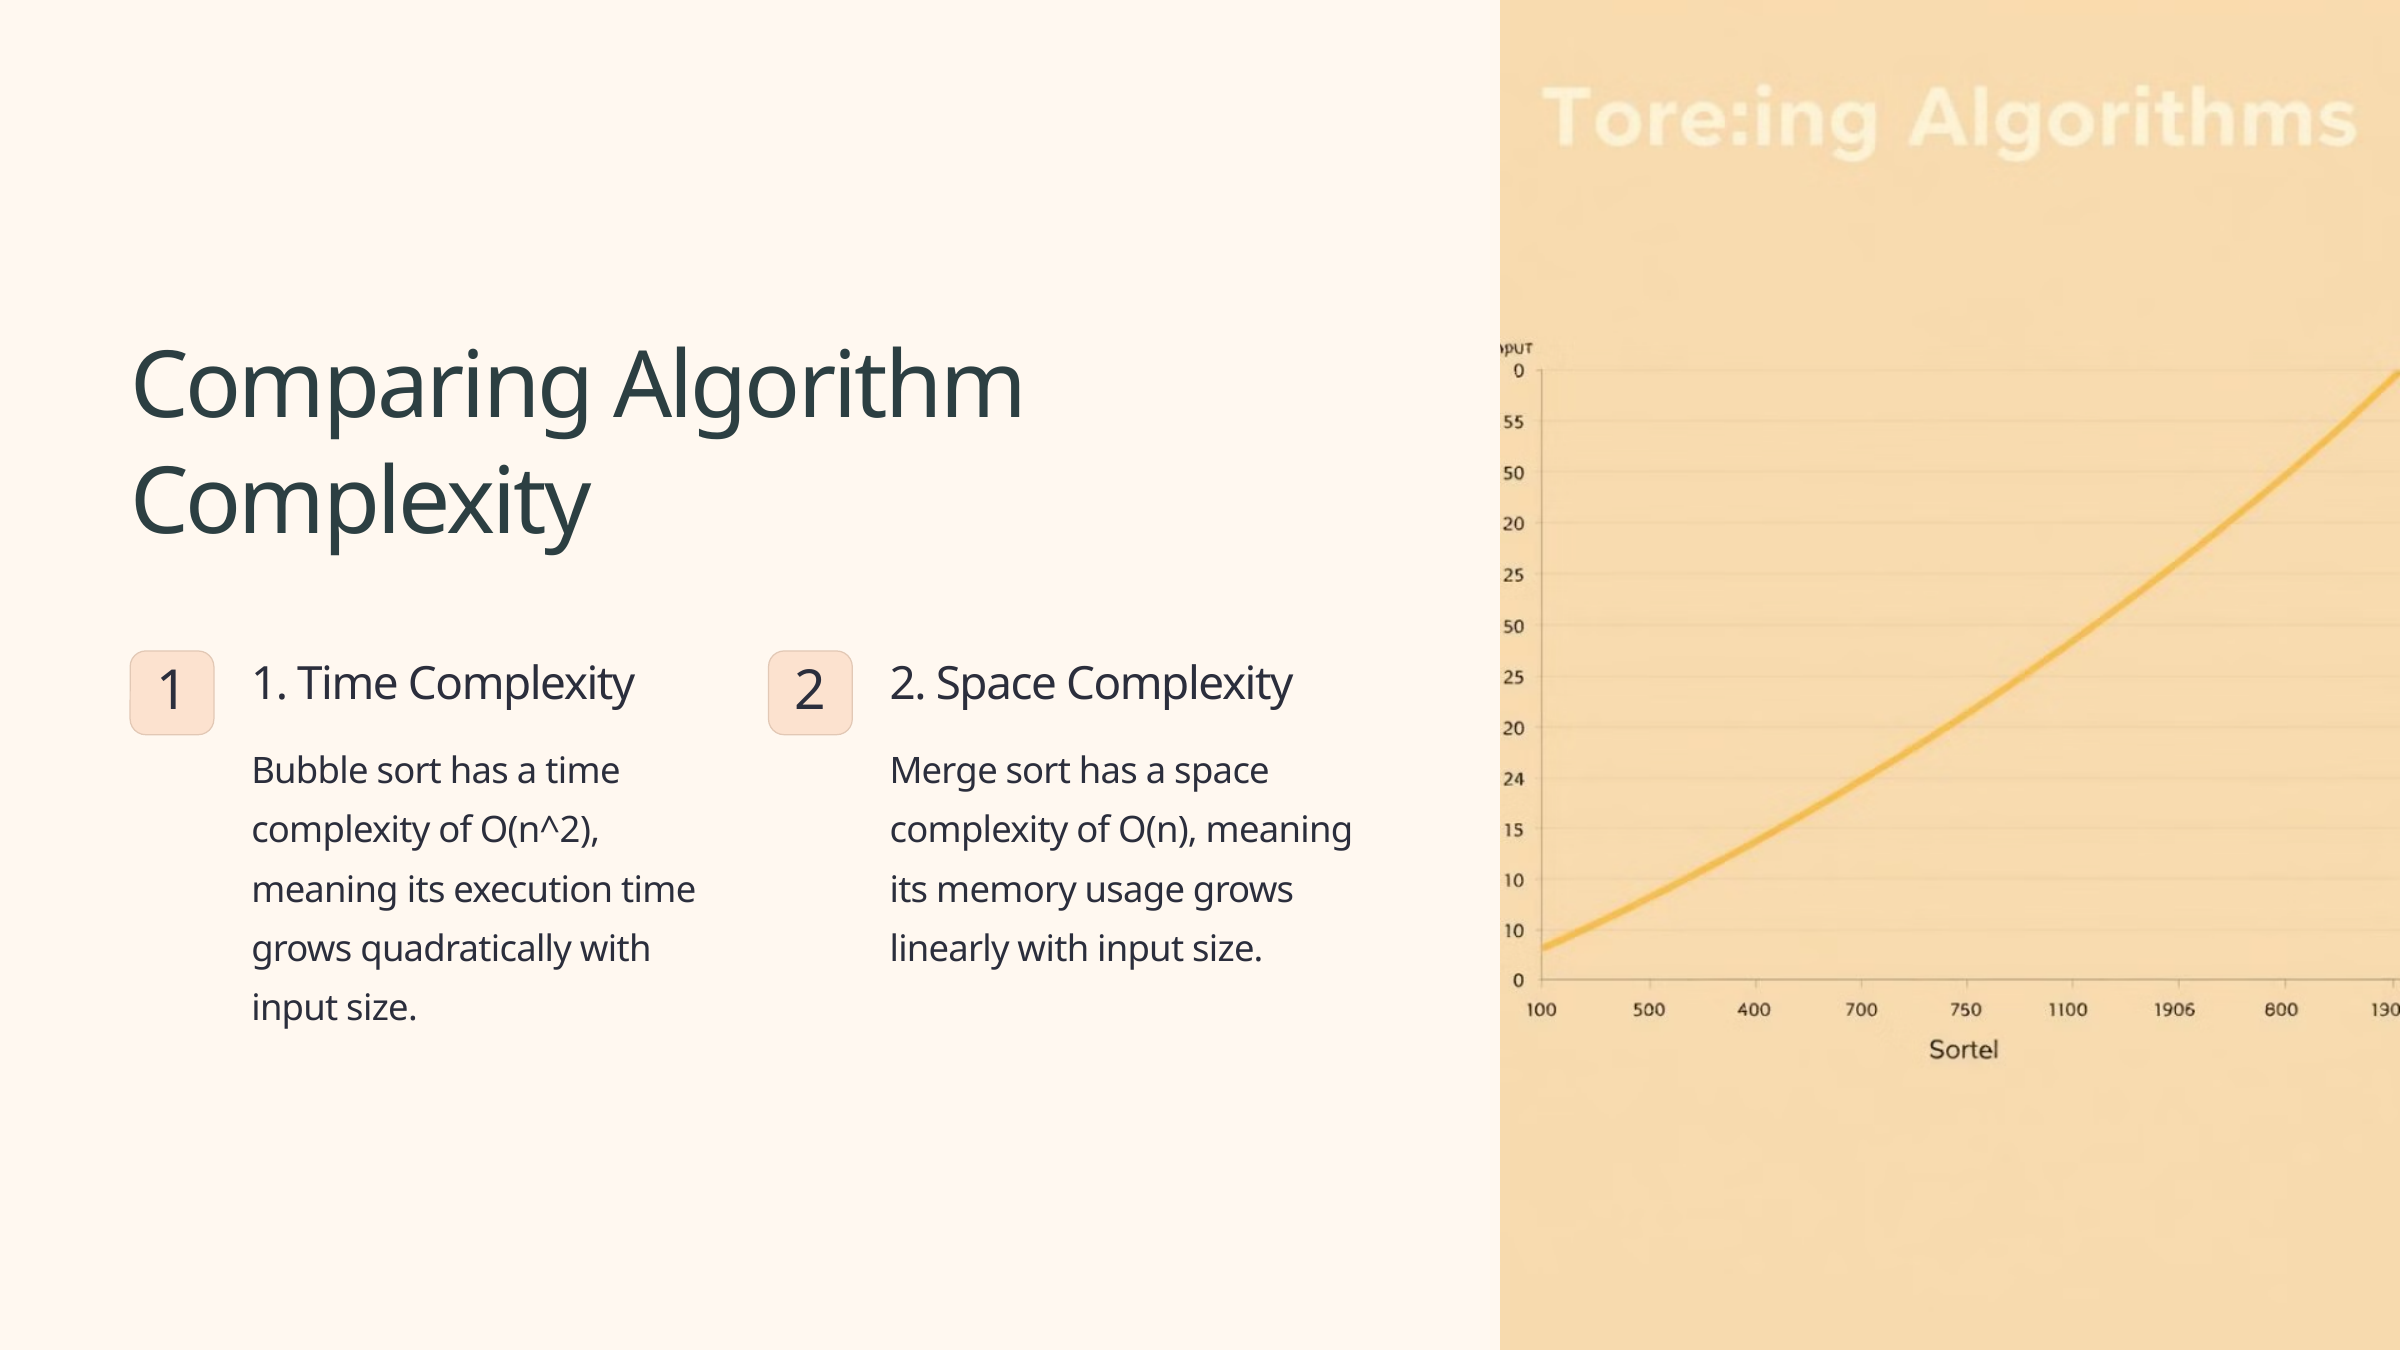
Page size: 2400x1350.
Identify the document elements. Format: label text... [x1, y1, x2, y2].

text_box [768, 650, 853, 735]
text_box 2 [795, 664, 825, 721]
text_box Bubble sort has a time complexity of O(n^2), meaning its execution time grows quadratically with input size. [251, 731, 732, 1029]
text_box 1 [161, 664, 183, 721]
text_box Comparing Algorithm Complexity [130, 320, 1370, 554]
text_box Merge sort has a space complexity of O(n), meaning its memory usage grows linearly with input size. [889, 731, 1370, 970]
text_box 2. Space Complexity [889, 650, 1355, 710]
text_box 1. Time Complexity [251, 650, 717, 710]
picture [1499, 0, 2400, 1350]
text_box [130, 650, 214, 735]
